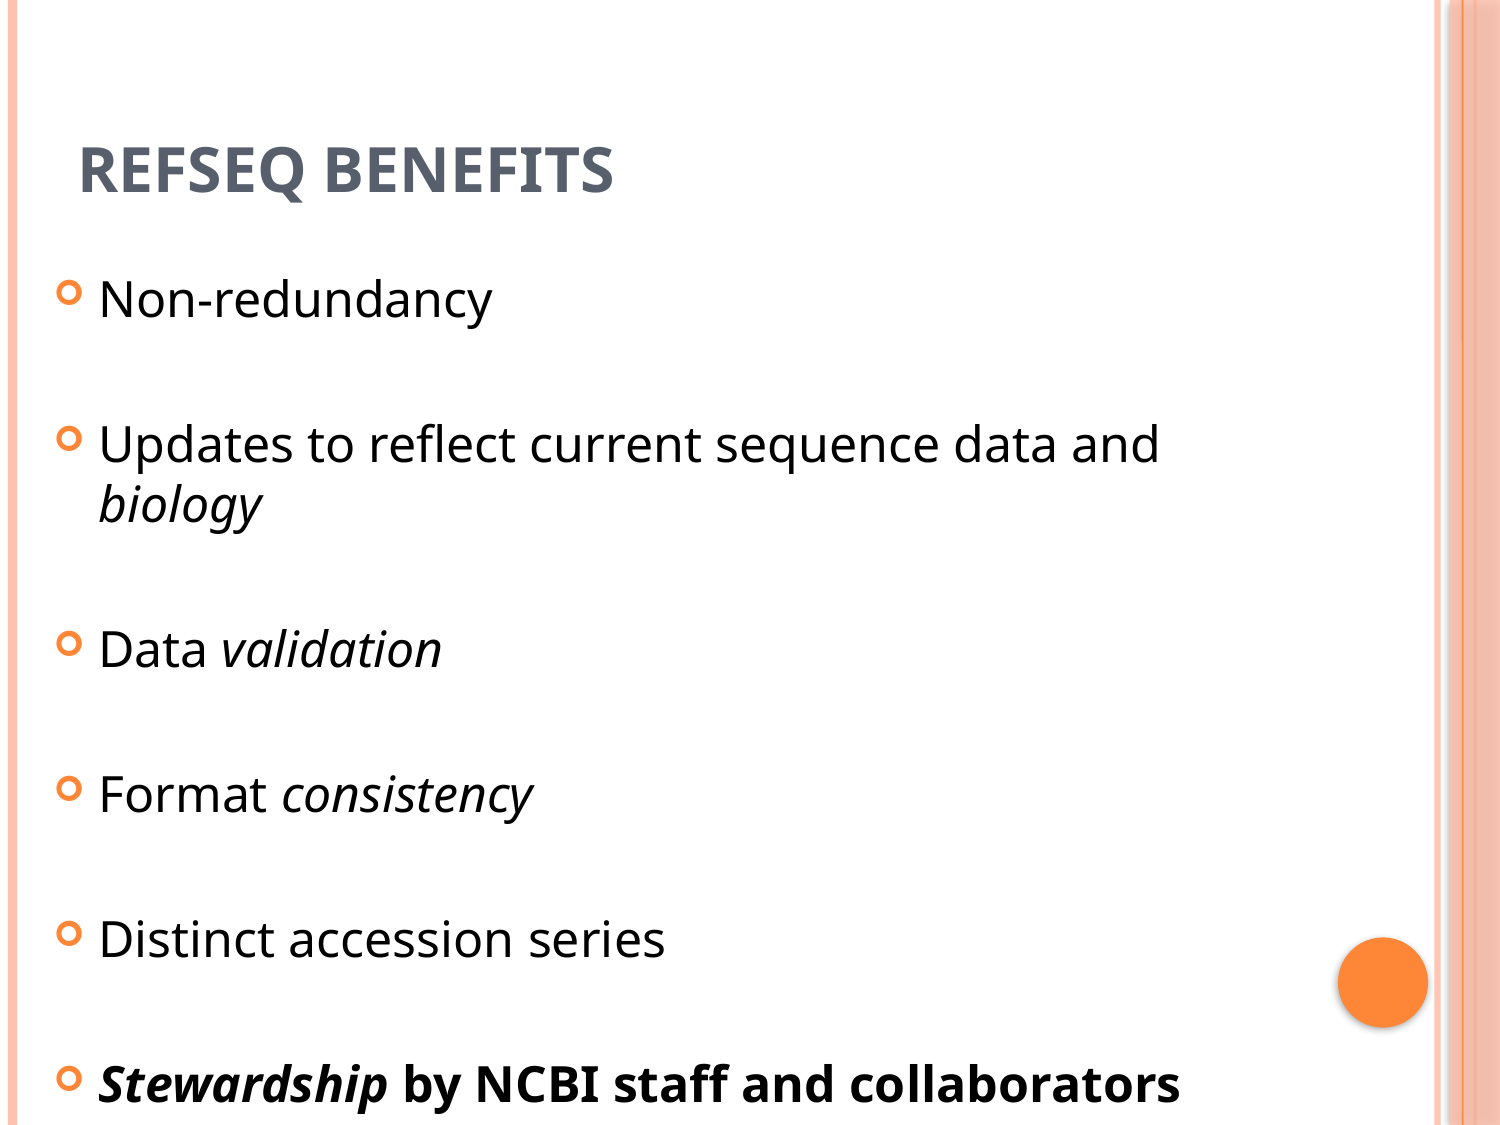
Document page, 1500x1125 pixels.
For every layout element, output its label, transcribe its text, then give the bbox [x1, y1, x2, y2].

list Non-redundancy Updates to reflect current sequence data and biology Data validation Format consistency Distinct accession series Stewardship by NCBI staff and collaborators [38, 260, 1342, 1121]
title RefSeq Benefits [62, 24, 1087, 213]
